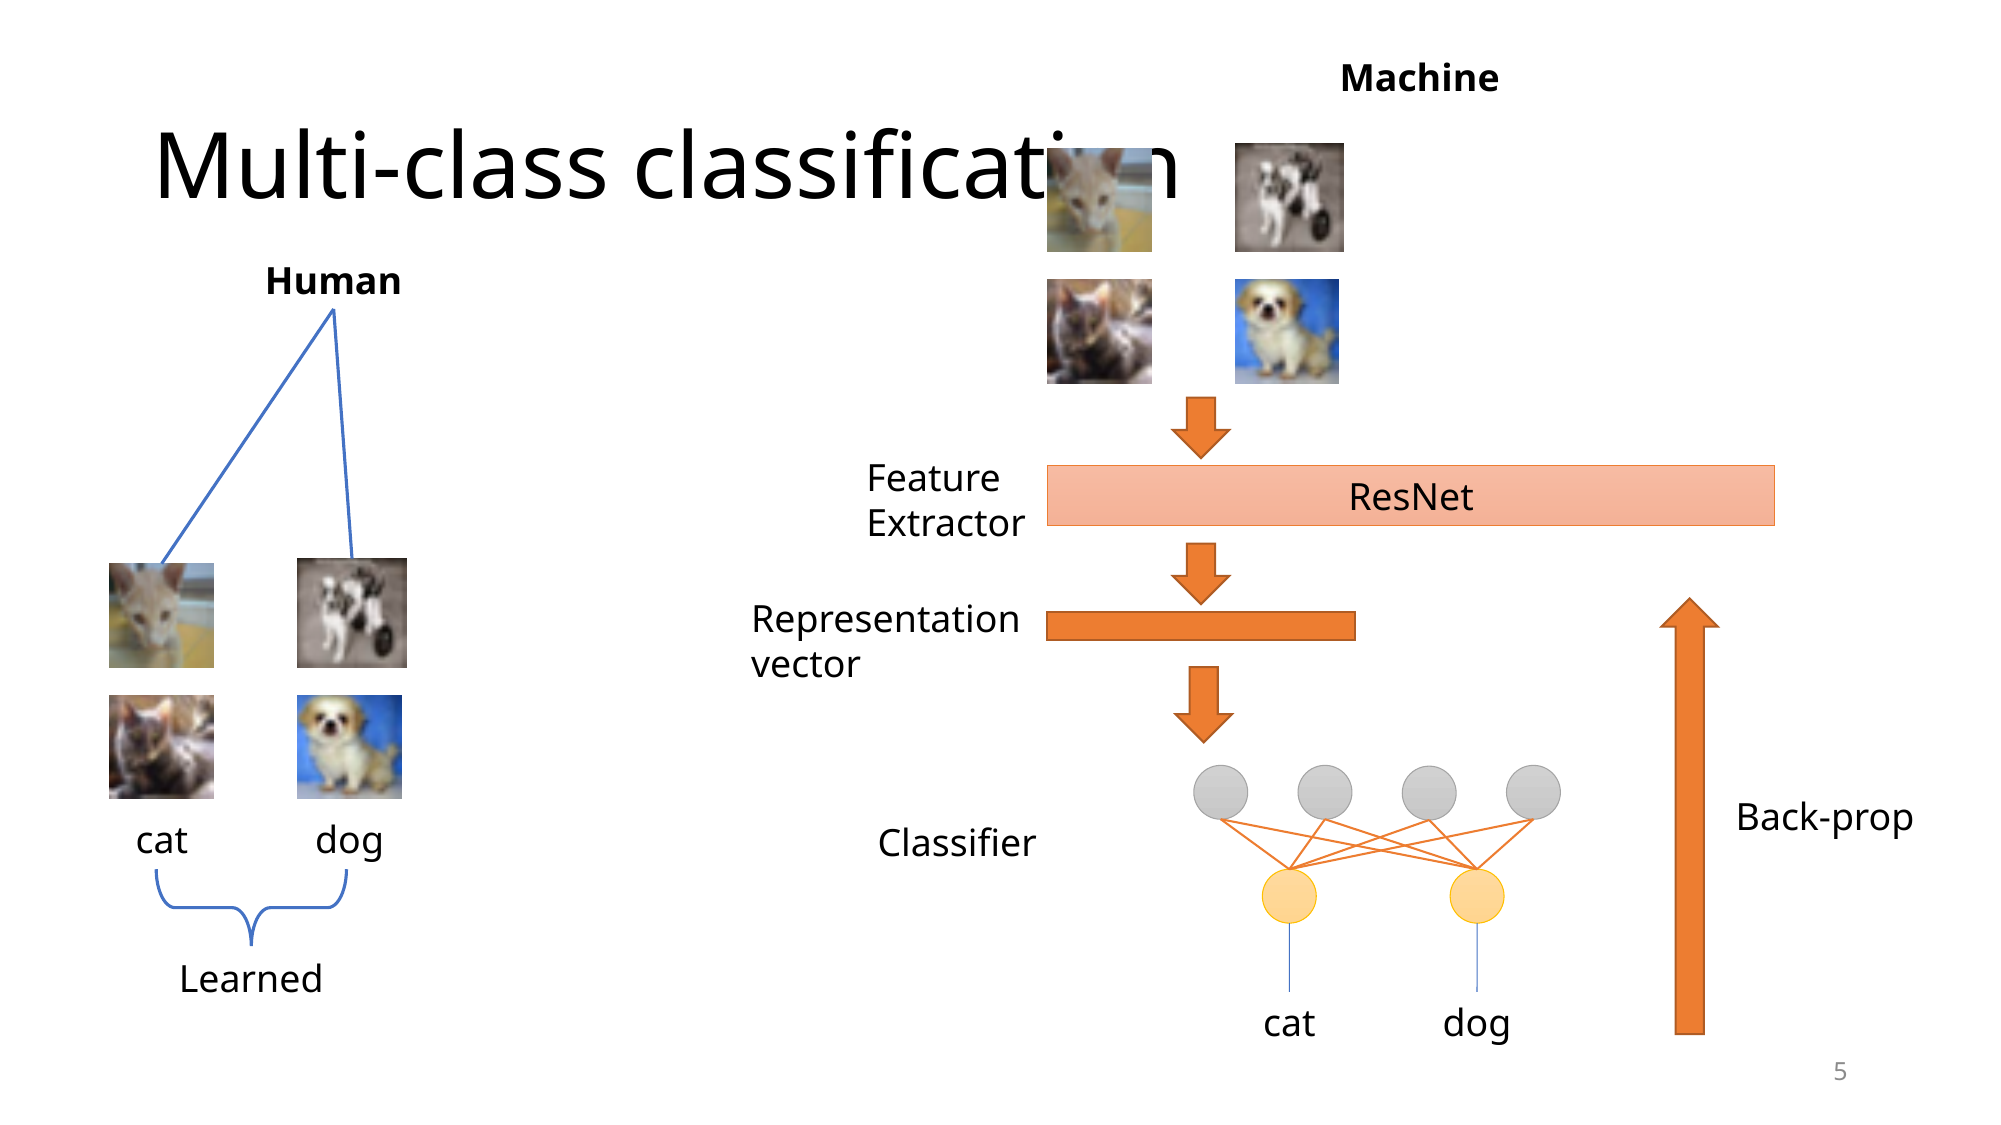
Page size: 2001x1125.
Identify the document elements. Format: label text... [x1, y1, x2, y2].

text_box [1401, 765, 1457, 819]
slide_number 5 [1412, 1042, 1863, 1103]
text_box Human [250, 249, 418, 309]
text_box ResNet [1047, 465, 1775, 526]
picture [297, 558, 407, 668]
text_box Classifier [862, 811, 1052, 871]
text_box Feature Extractor [851, 446, 1041, 552]
text_box [1046, 611, 1356, 641]
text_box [161, 309, 334, 564]
picture [1047, 279, 1152, 384]
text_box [333, 309, 353, 559]
text_box Machine [1324, 46, 1515, 106]
text_box dog [300, 808, 399, 869]
text_box [1505, 764, 1561, 820]
picture [109, 695, 214, 799]
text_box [1220, 819, 1289, 870]
text_box Back-prop [1720, 785, 1930, 845]
text_box [1170, 396, 1232, 460]
text_box [155, 869, 348, 947]
title Multi-class classification [137, 59, 1863, 278]
text_box dog [1427, 991, 1527, 1042]
picture [1235, 279, 1339, 384]
text_box Learned [164, 948, 339, 1008]
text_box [1289, 819, 1476, 870]
picture [1235, 143, 1344, 252]
text_box Representation vector [736, 587, 1046, 693]
text_box [1449, 870, 1505, 924]
text_box [1659, 597, 1721, 1036]
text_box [1476, 819, 1534, 870]
picture [297, 695, 402, 799]
text_box [1297, 764, 1353, 819]
text_box cat [1248, 991, 1331, 1052]
text_box [1193, 764, 1249, 820]
text_box [1170, 542, 1232, 606]
picture [1047, 148, 1152, 252]
picture [109, 563, 214, 668]
text_box [1173, 666, 1235, 744]
text_box cat [120, 808, 203, 869]
text_box [1261, 870, 1317, 924]
